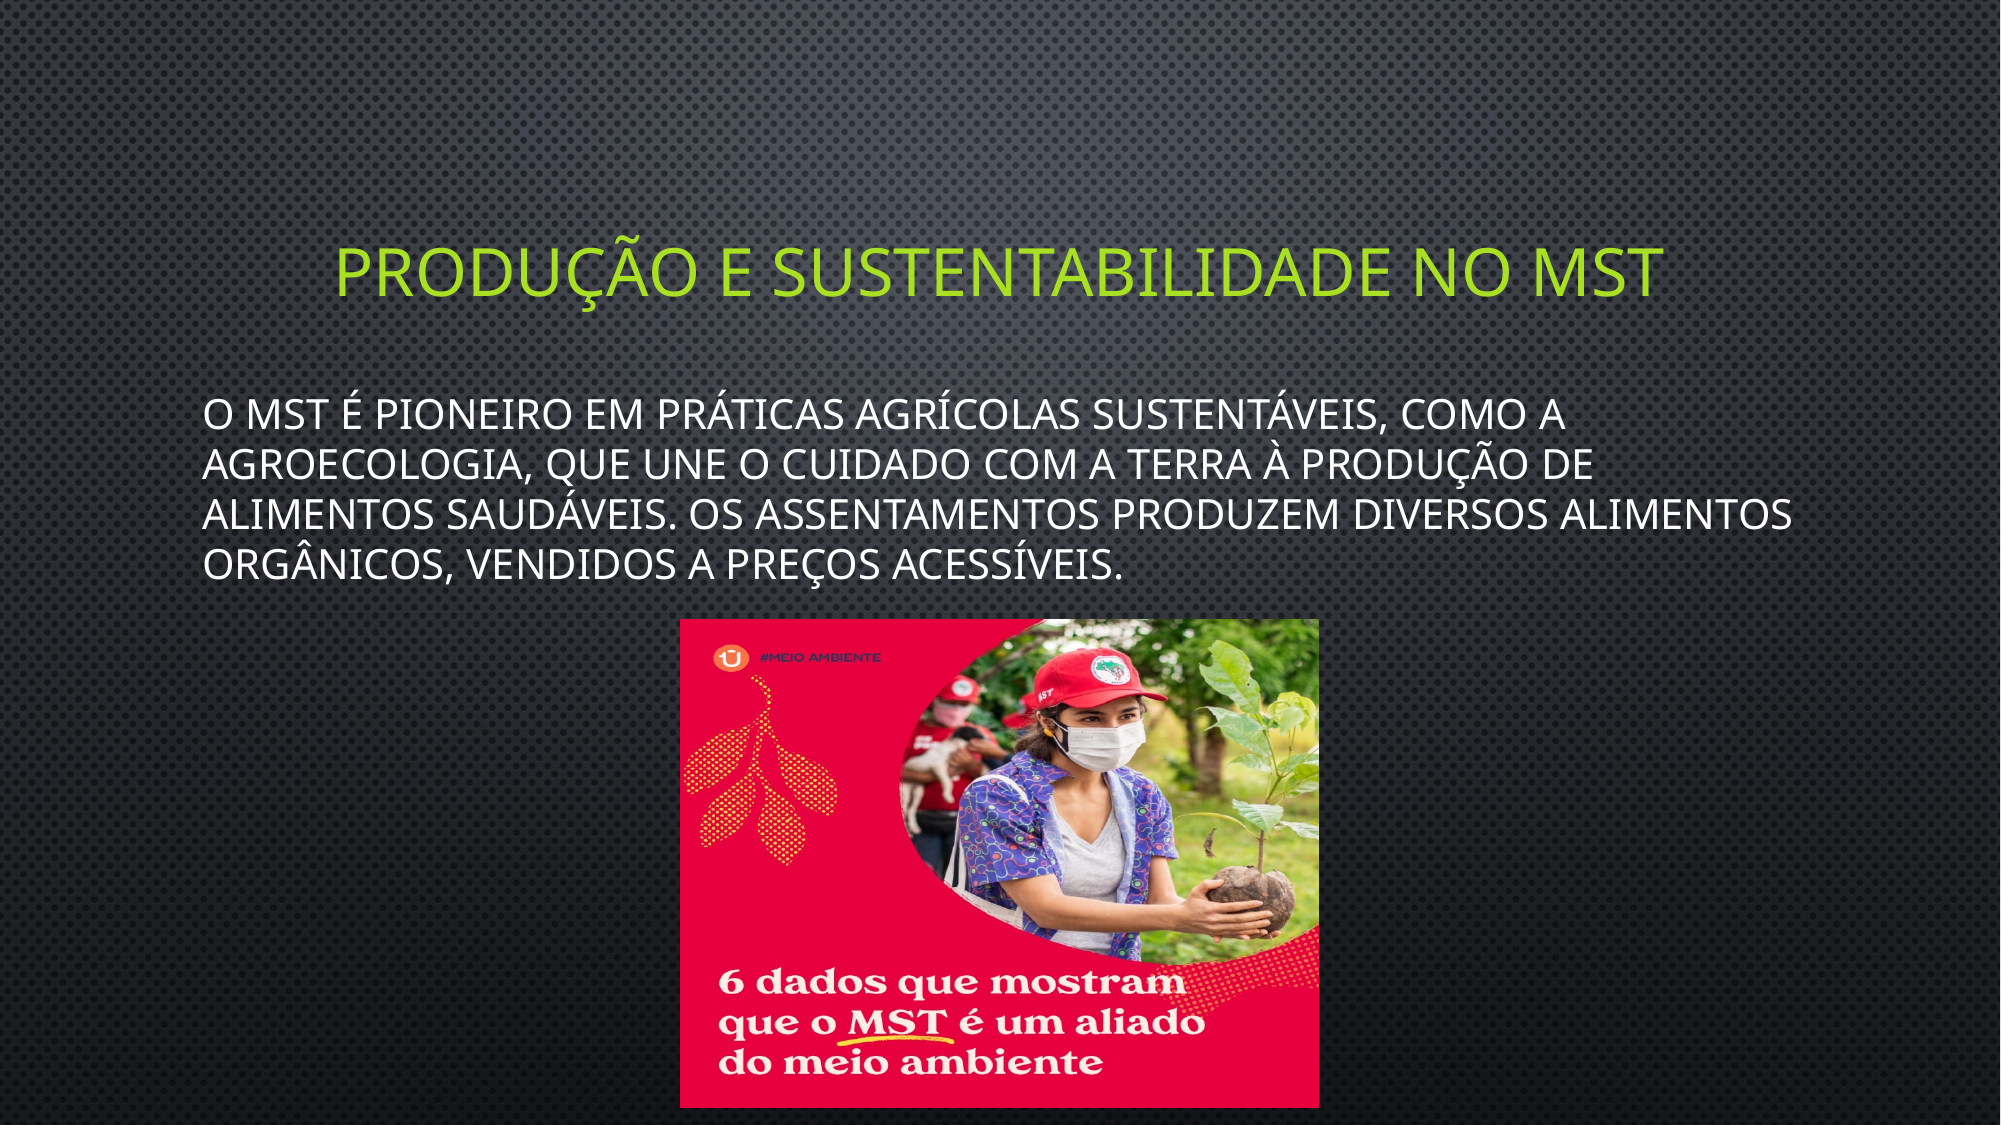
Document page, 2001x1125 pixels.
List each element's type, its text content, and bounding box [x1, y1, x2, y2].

title Produção e Sustentabilidade no MST [187, 13, 1813, 367]
picture [680, 618, 1320, 1108]
list O MST é pioneiro em práticas agrícolas sustentáveis, como a agroecologia, que une o cuidado com a terra à produção de alimentos saudáveis. Os assentamentos produzem diversos alimentos orgânicos, vendidos a preços acessíveis. [187, 367, 1813, 609]
